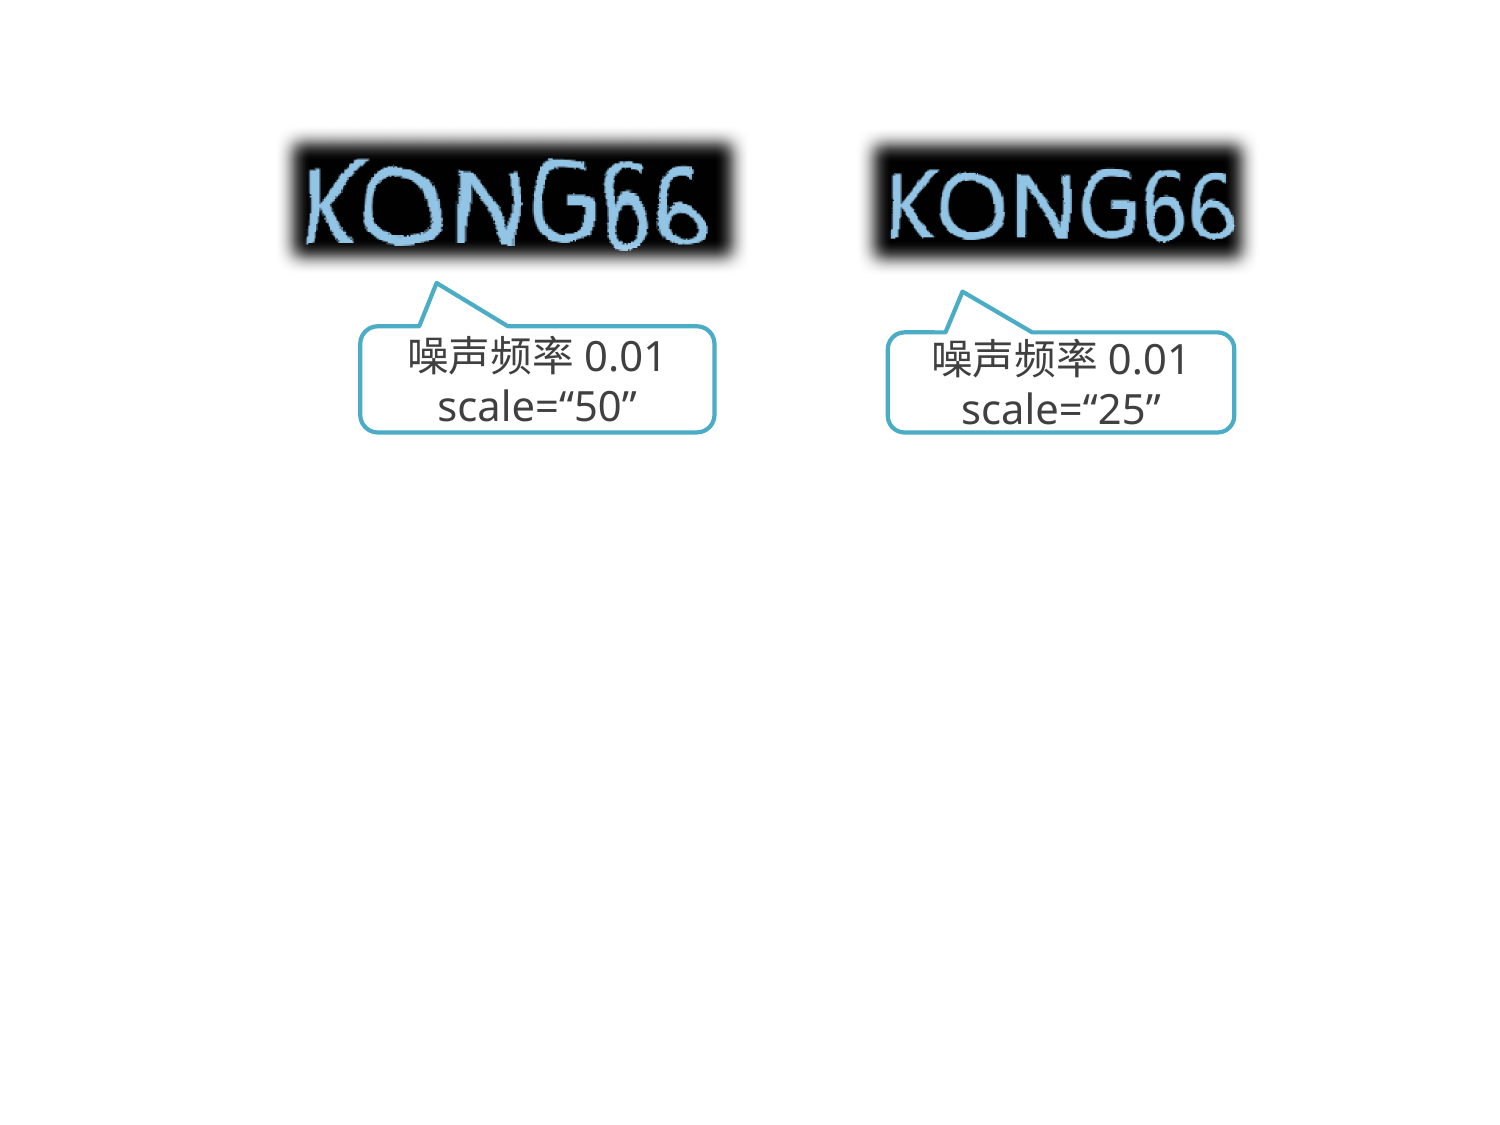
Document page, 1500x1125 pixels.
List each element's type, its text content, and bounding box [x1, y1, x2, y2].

text_box 噪声频率0.01 scale=“25” [885, 289, 1237, 435]
text_box 噪声频率0.01 scale=“50” [358, 283, 717, 435]
picture [855, 126, 1259, 276]
picture [275, 125, 750, 275]
